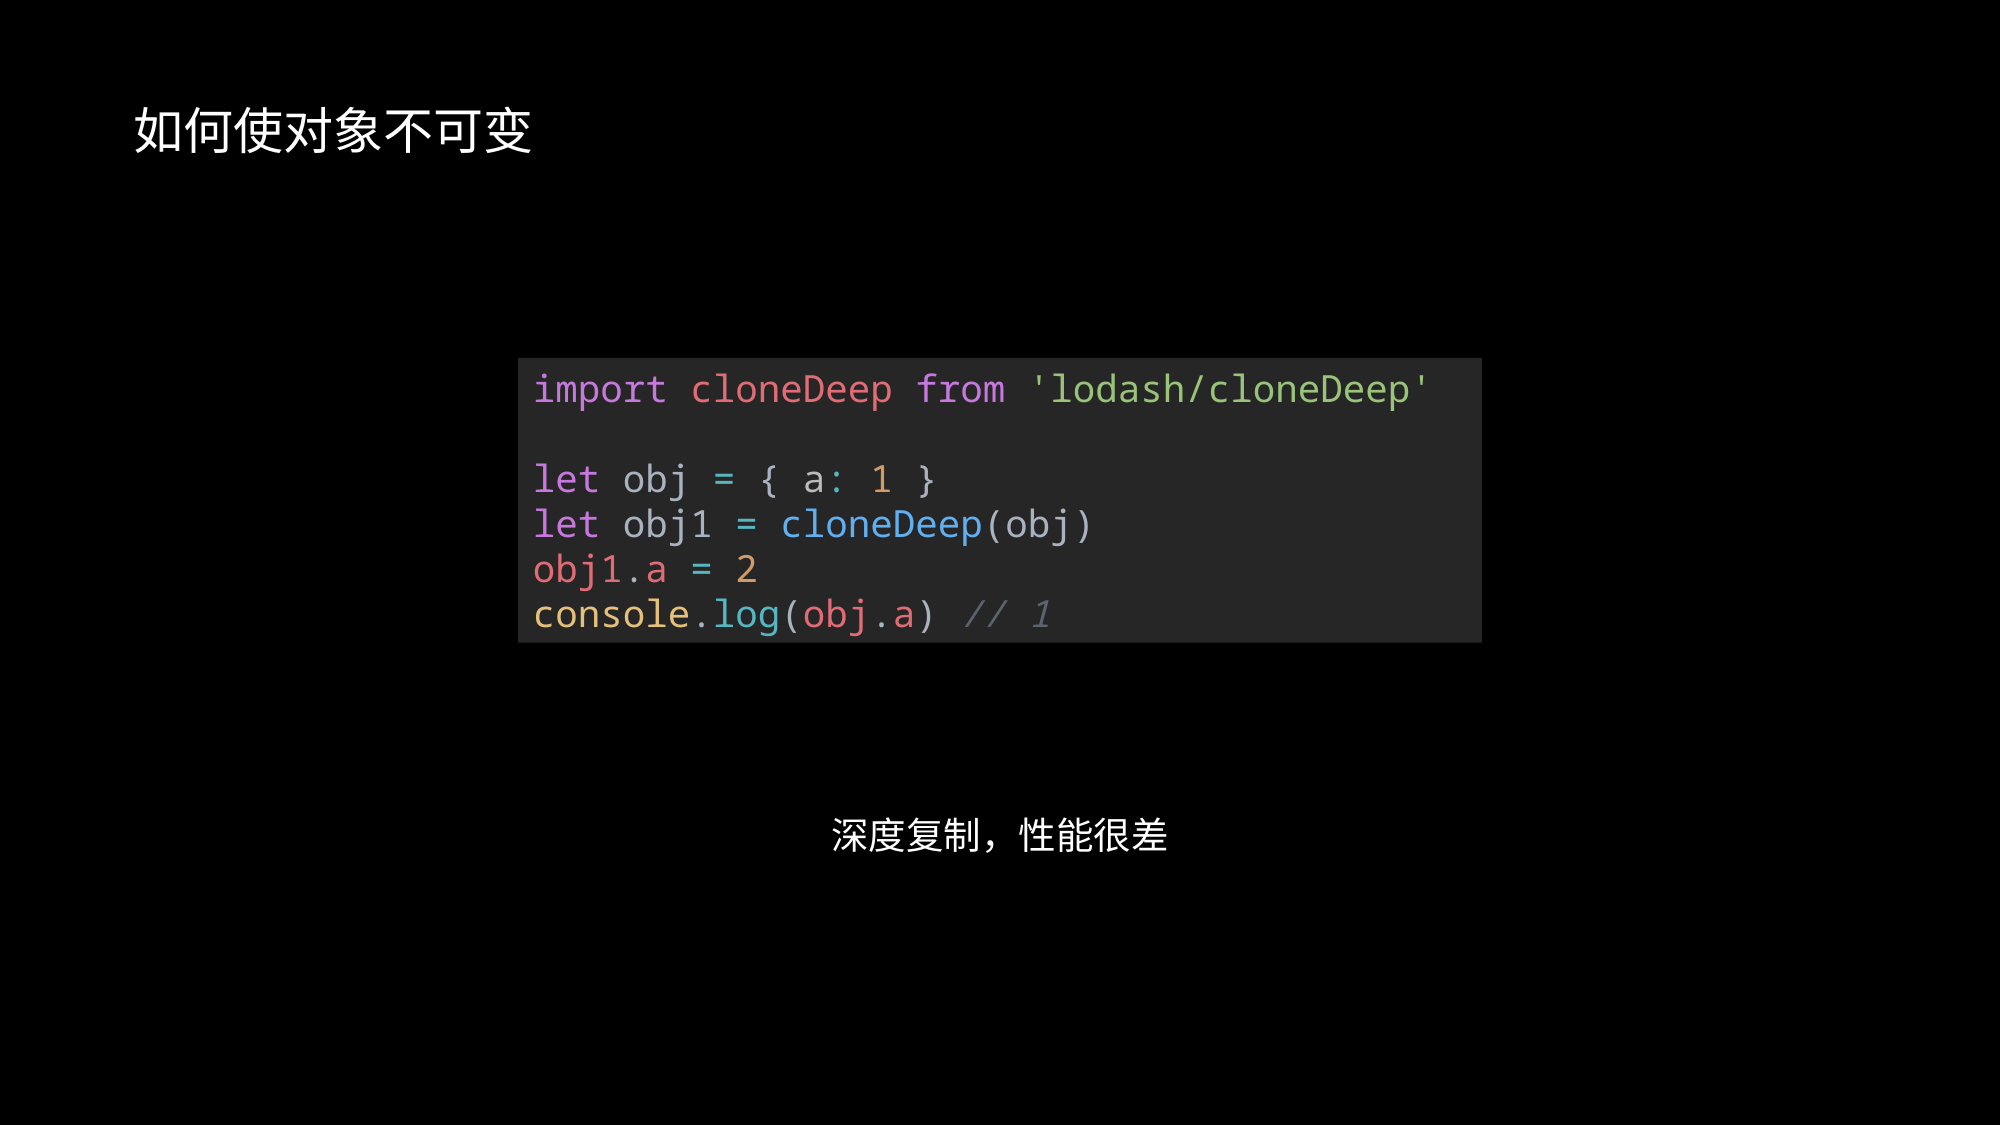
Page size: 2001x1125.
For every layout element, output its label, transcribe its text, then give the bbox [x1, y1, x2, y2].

text_box 深度复制，性能很差 [816, 804, 1184, 865]
text_box import cloneDeep from 'lodash/cloneDeep' let obj = { a: 1 } let obj1 = cloneDeep(obj) obj1.a = 2 console.log(obj.a) // 1 [518, 357, 1482, 643]
text_box 如何使对象不可变 [118, 92, 549, 168]
